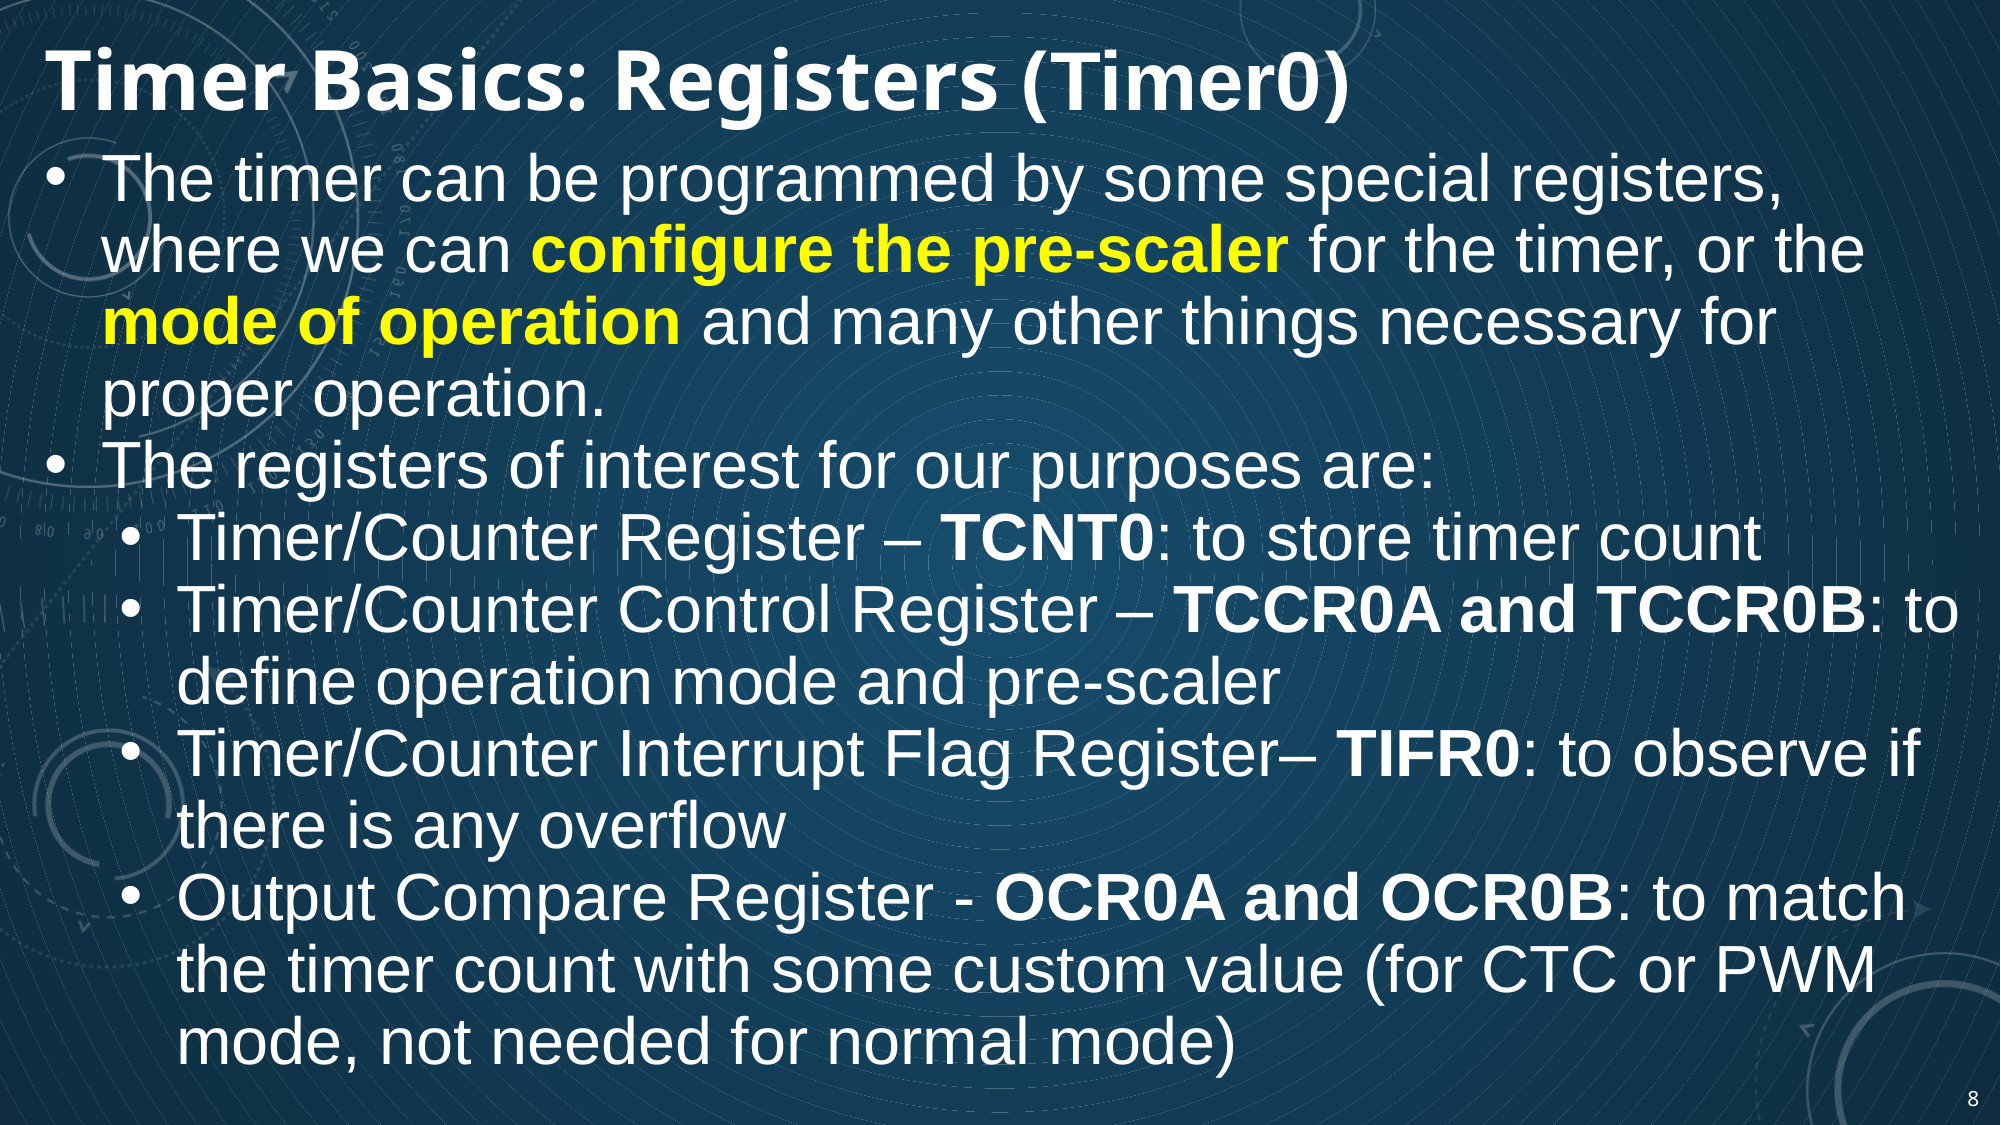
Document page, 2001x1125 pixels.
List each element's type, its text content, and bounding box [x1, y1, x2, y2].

list The timer can be programmed by some special registers, where we can configure the pre-scaler for the timer, or the mode of operation and many other things necessary for proper operation. The registers of interest for our purposes are: Timer/Counter Register – TCNT0: to store timer count Timer/Counter Control Register – TCCR0A and TCCR0B: to define operation mode and pre-scaler Timer/Counter Interrupt Flag Register– TIFR0: to observe if there is any overflow Output Compare Register - OCR0A and OCR0B: to match the timer count with some custom value (for CTC or PWM mode, not needed for normal mode) [29, 135, 1976, 1100]
title Timer Basics: Registers (Timer0) [29, 18, 1603, 135]
picture [0, 0, 2000, 1125]
slide_number 8 [1787, 1073, 1995, 1125]
